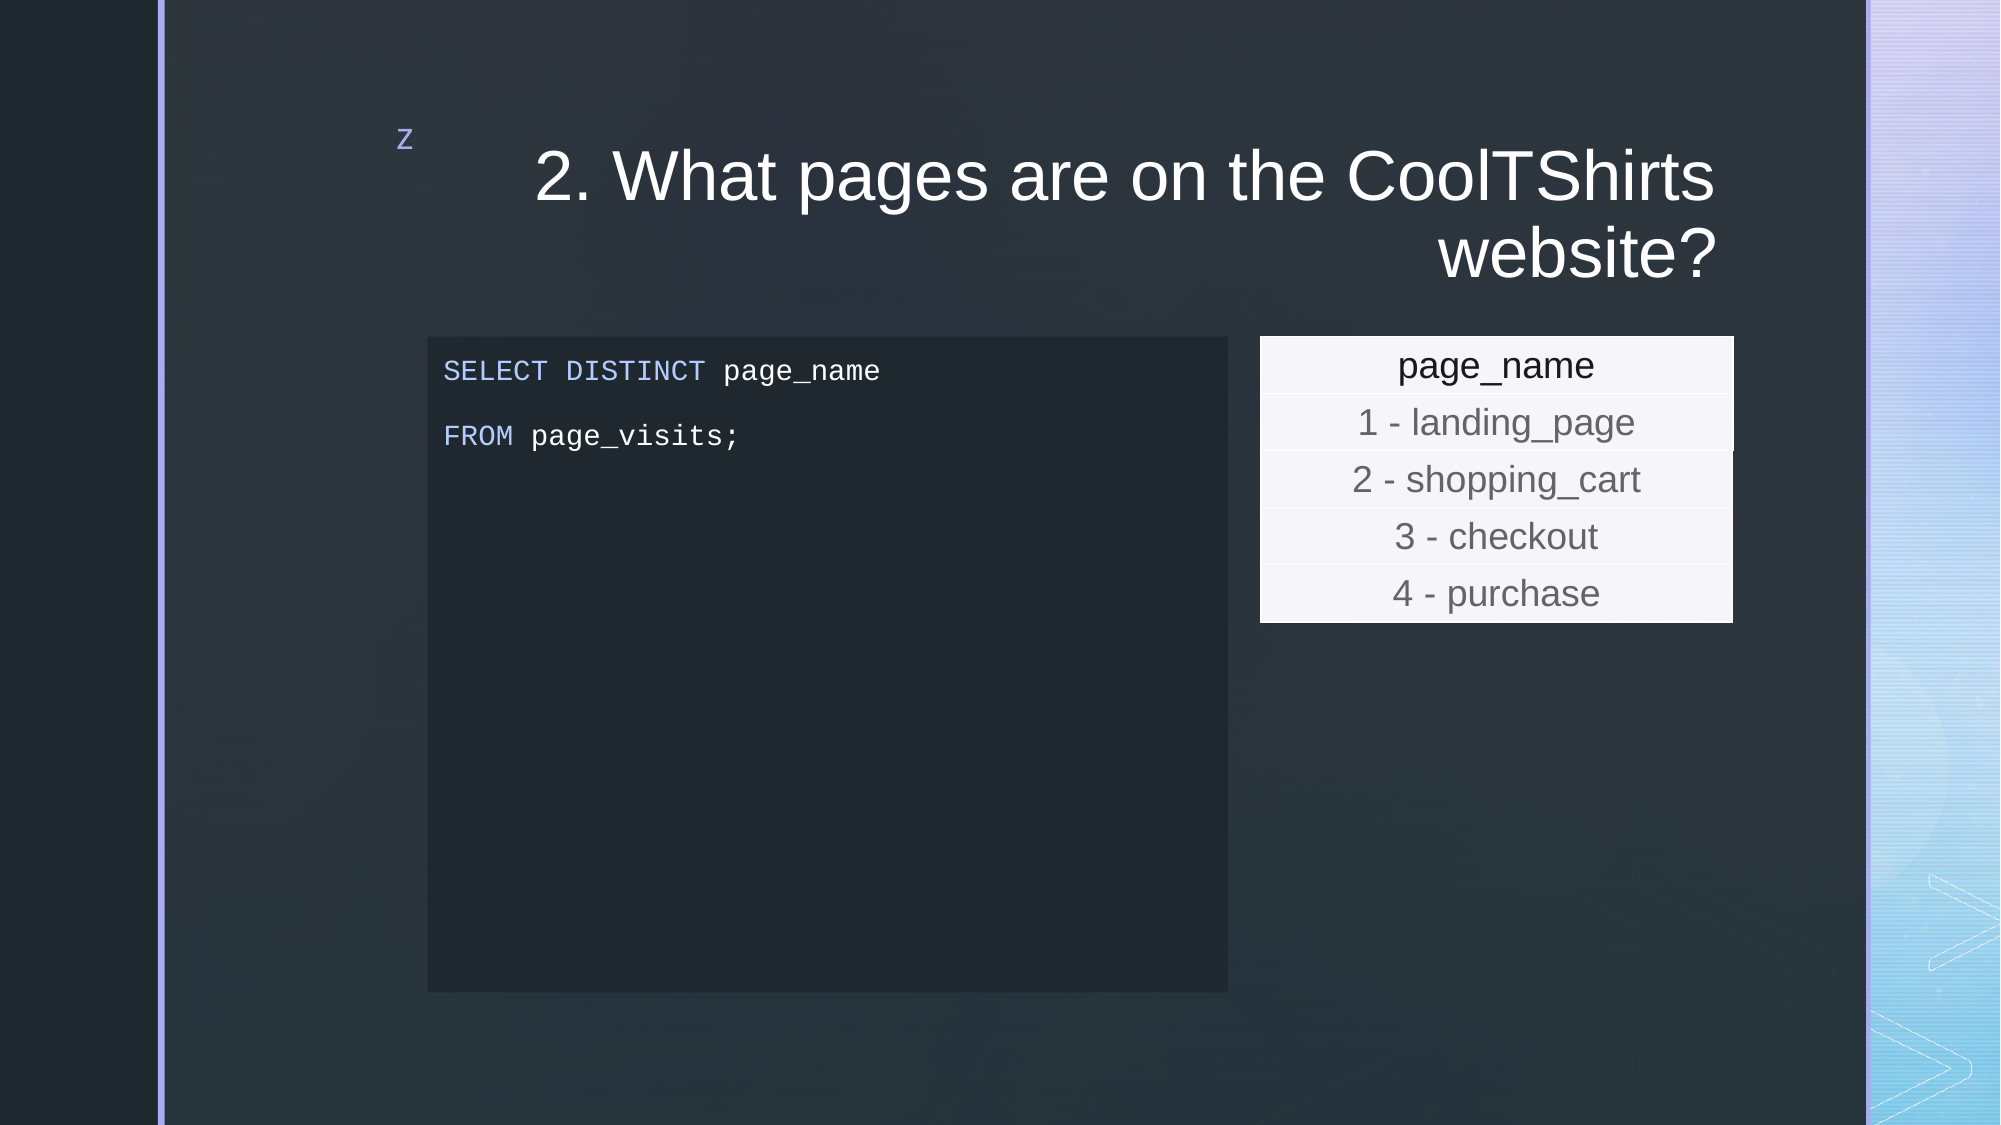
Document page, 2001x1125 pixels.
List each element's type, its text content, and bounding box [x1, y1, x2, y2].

table_cell 2 - shopping_cart [1262, 451, 1732, 507]
title 2. What pages are on the CoolTShirts website? [428, 132, 1733, 310]
table_header page_name [1262, 337, 1732, 393]
table_cell 3 - checkout [1262, 508, 1732, 564]
table_cell 1 - landing_page [1262, 394, 1732, 450]
picture [1871, 0, 2001, 1125]
list SELECT DISTINCT page_name FROM page_visits; [427, 336, 1229, 993]
table_cell 4 - purchase [1262, 565, 1732, 621]
